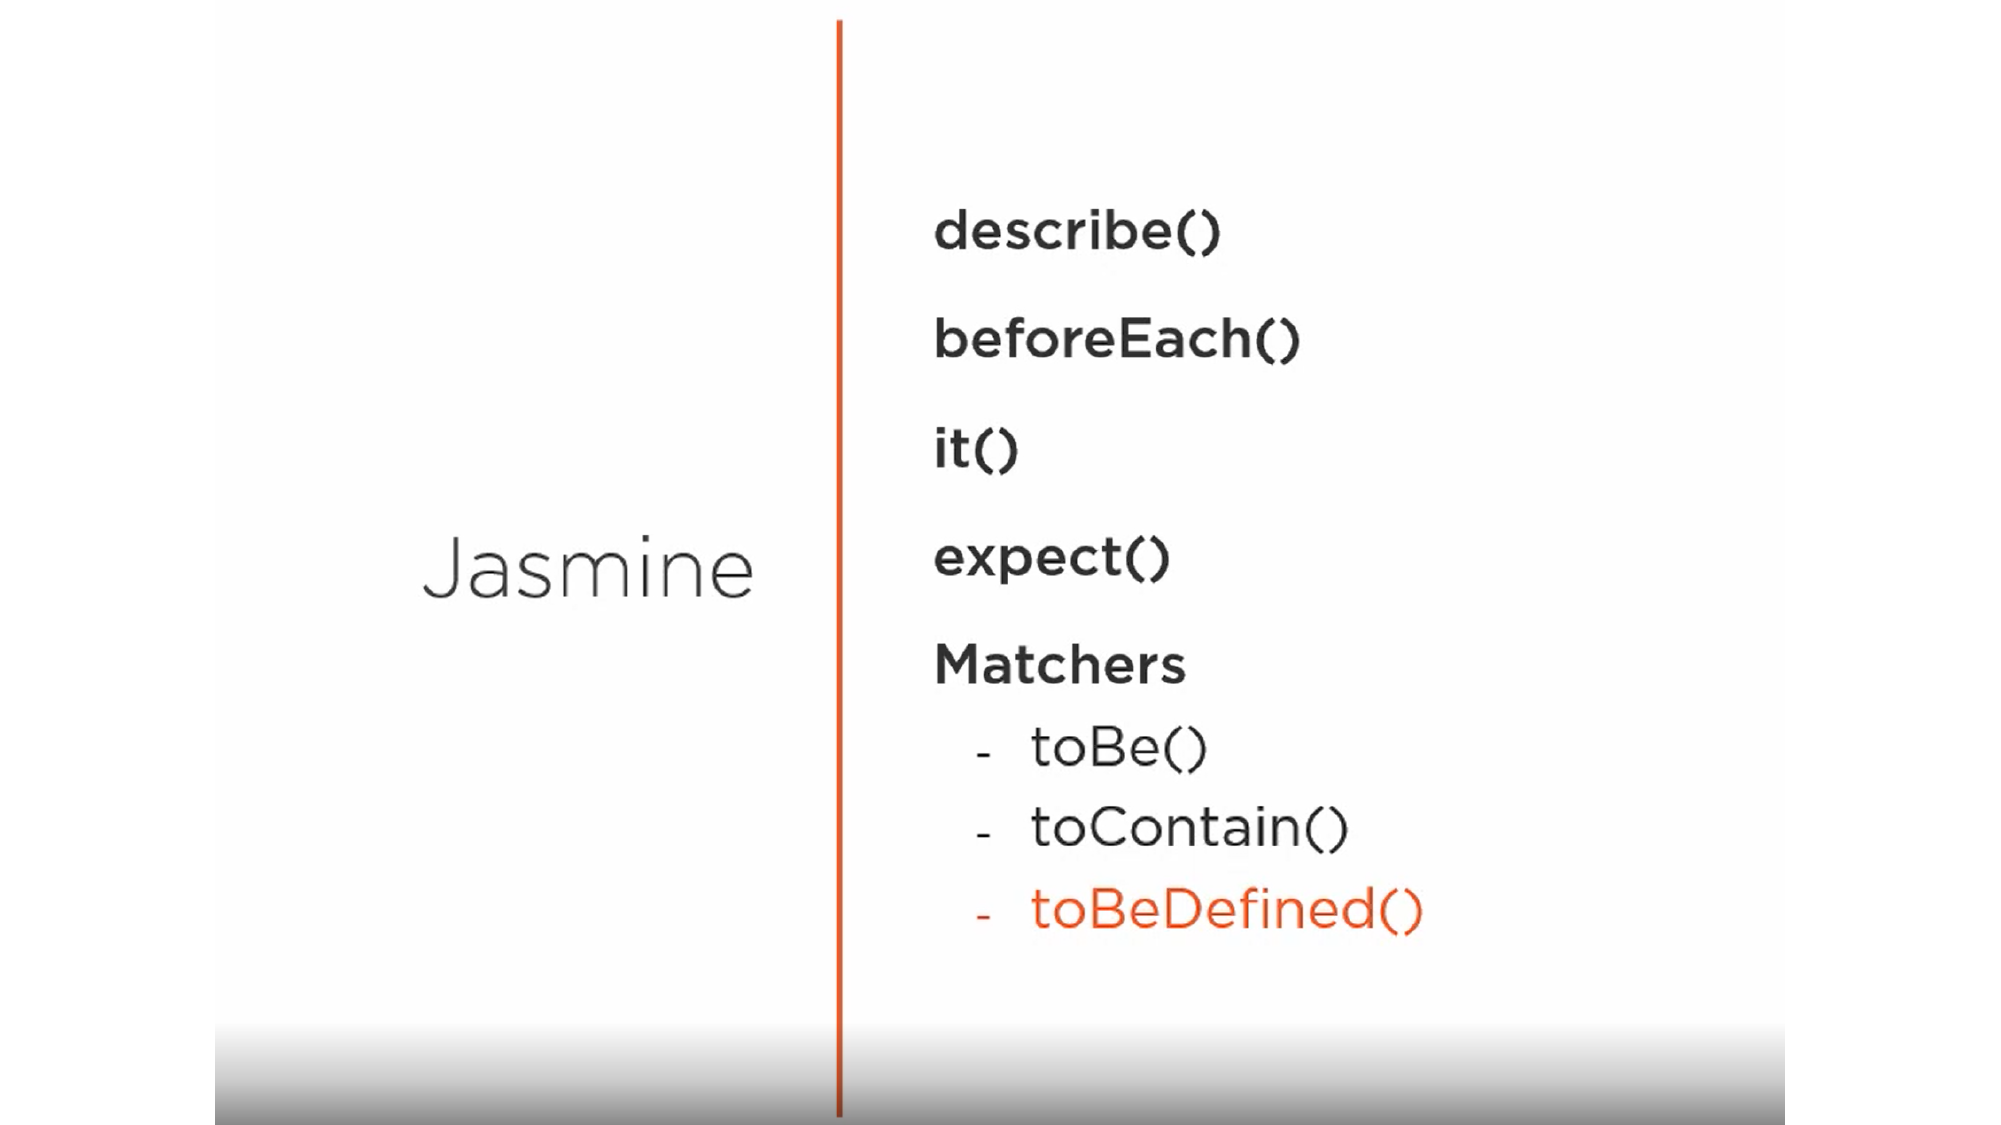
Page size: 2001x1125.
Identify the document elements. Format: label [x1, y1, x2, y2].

picture [215, 0, 1785, 1125]
